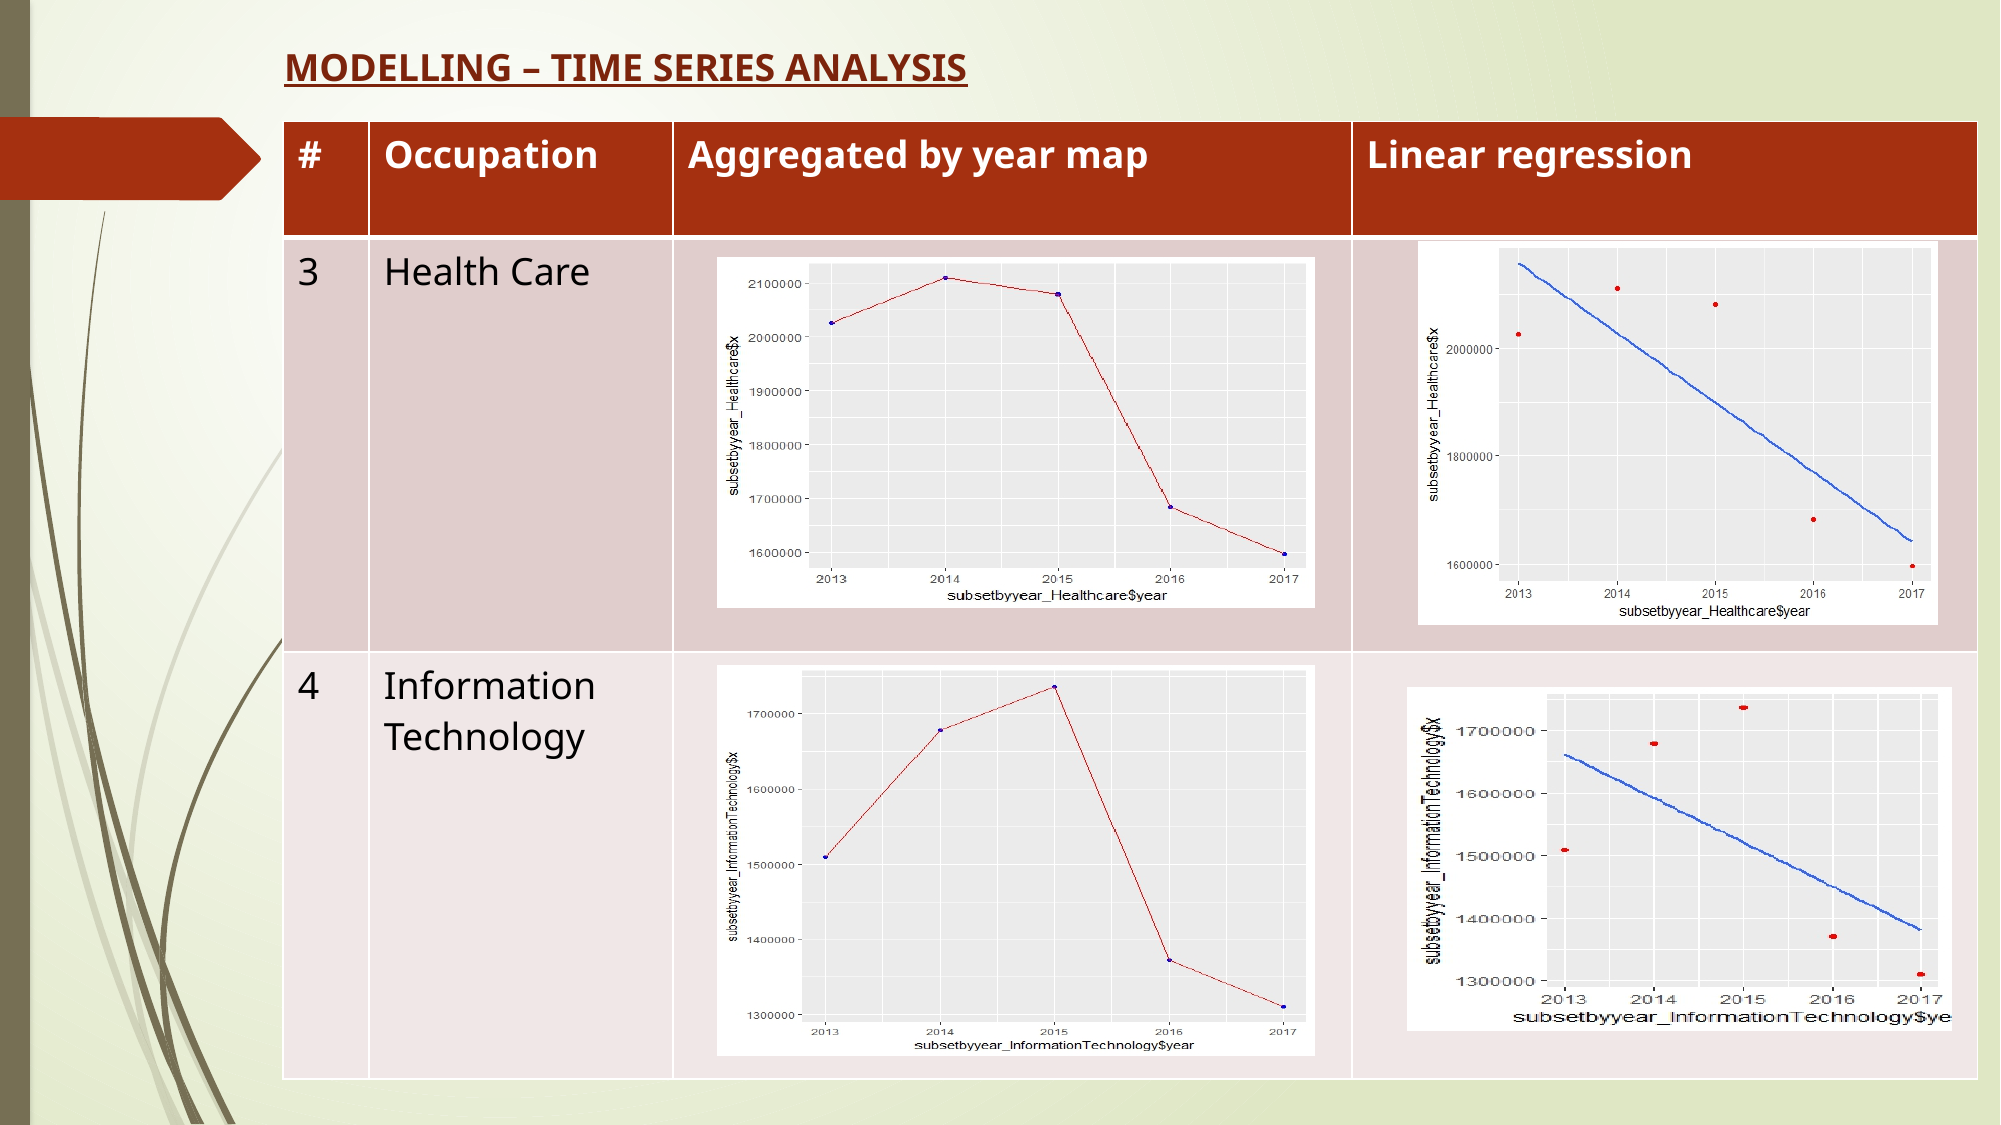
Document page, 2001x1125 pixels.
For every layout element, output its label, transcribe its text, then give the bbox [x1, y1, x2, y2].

table_cell Health Care [370, 240, 672, 651]
text_box MODELLING – TIME SERIES ANALYSIS [269, 36, 1270, 96]
table_cell [1353, 240, 1977, 651]
table_header Occupation [370, 122, 672, 235]
picture [717, 665, 1315, 1056]
picture [717, 257, 1315, 609]
picture [1407, 687, 1952, 1032]
table_header Aggregated by year map [674, 122, 1351, 235]
table_cell 4 [284, 653, 368, 1078]
table_cell [1353, 653, 1977, 1078]
table_cell 3 [284, 240, 368, 651]
picture [1418, 240, 1938, 625]
table_cell [674, 653, 1351, 1078]
table_header Linear regression [1353, 122, 1977, 235]
table_cell Information Technology [370, 653, 672, 1078]
table_cell [674, 240, 1351, 651]
table_header # [284, 122, 368, 235]
